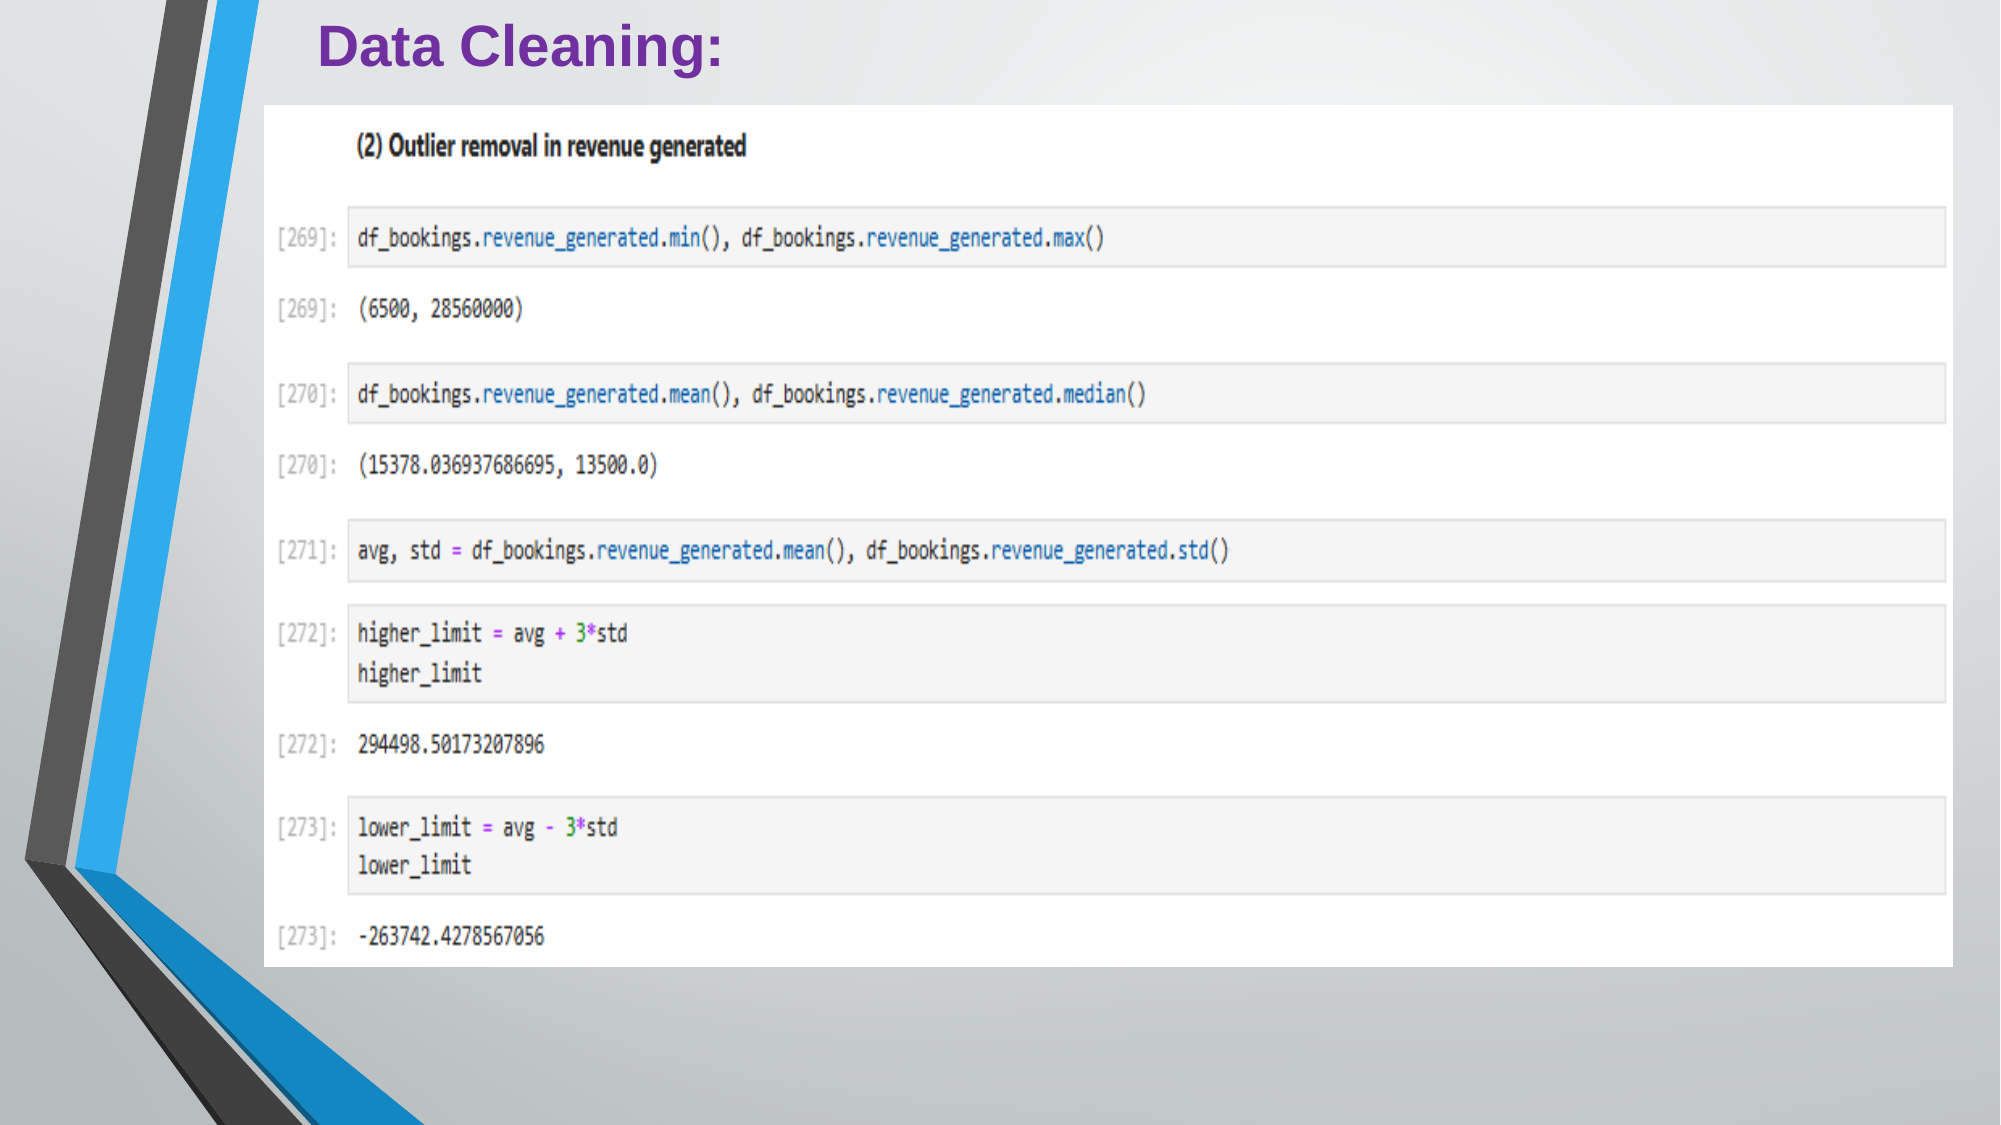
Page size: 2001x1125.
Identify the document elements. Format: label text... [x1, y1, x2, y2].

title Data Cleaning: [264, 0, 778, 86]
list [264, 105, 1953, 967]
